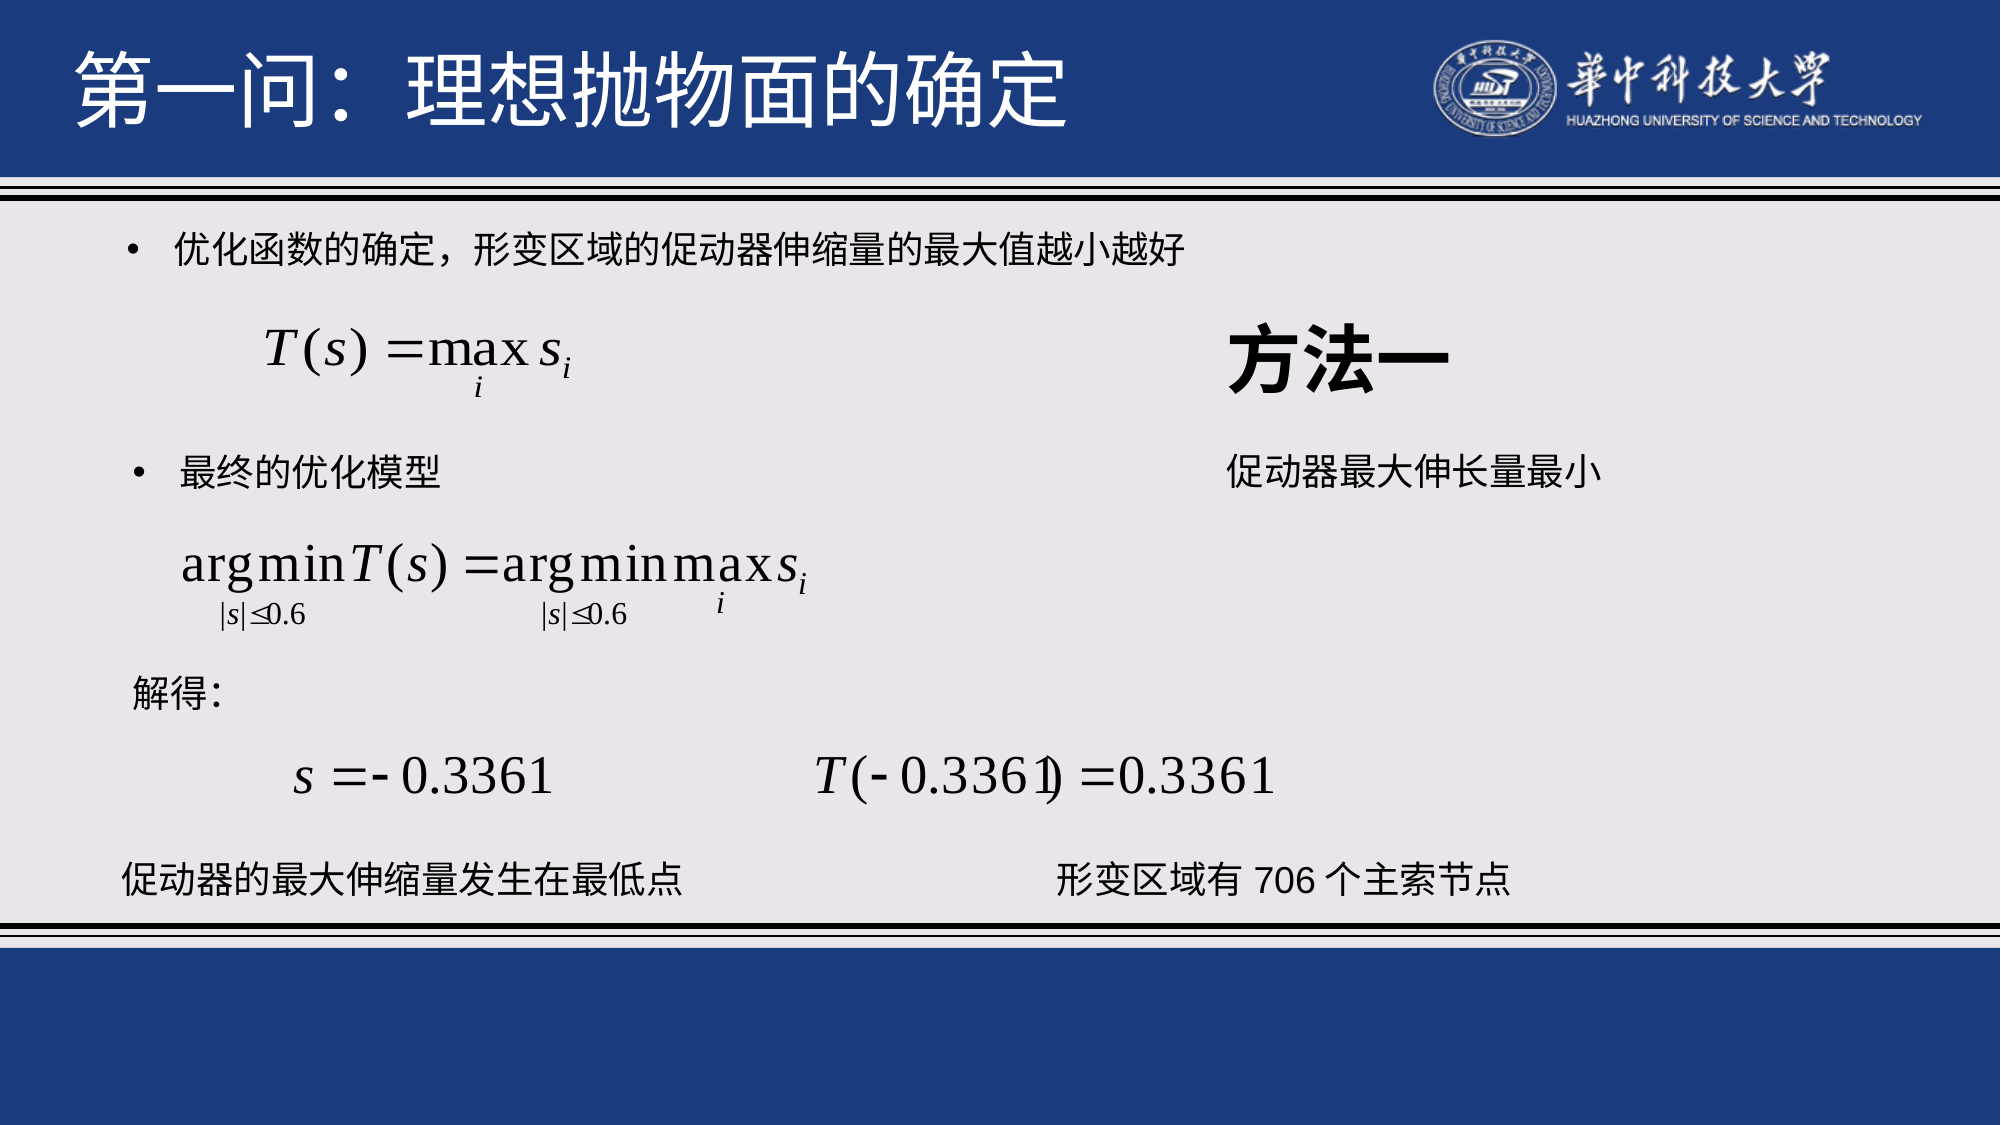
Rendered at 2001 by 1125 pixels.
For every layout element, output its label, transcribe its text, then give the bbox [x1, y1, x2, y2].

text_box 促动器最大伸长量最小 [1211, 440, 1787, 501]
text_box 最终的优化模型 [117, 441, 658, 502]
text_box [808, 743, 1272, 817]
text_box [257, 311, 585, 410]
text_box 促动器的最大伸缩量发生在最低点 [106, 849, 973, 909]
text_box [173, 526, 820, 645]
text_box 方法一 [1211, 305, 1673, 410]
text_box 形变区域有706个主索节点 [1042, 849, 1925, 909]
text_box 解得： [117, 663, 273, 723]
text_box 第一问：理想抛物面的确定 [56, 31, 1128, 146]
text_box 优化函数的确定，形变区域的促动器伸缩量的最大值越小越好 [111, 218, 1289, 279]
picture [1428, 31, 1957, 146]
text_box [284, 743, 558, 808]
